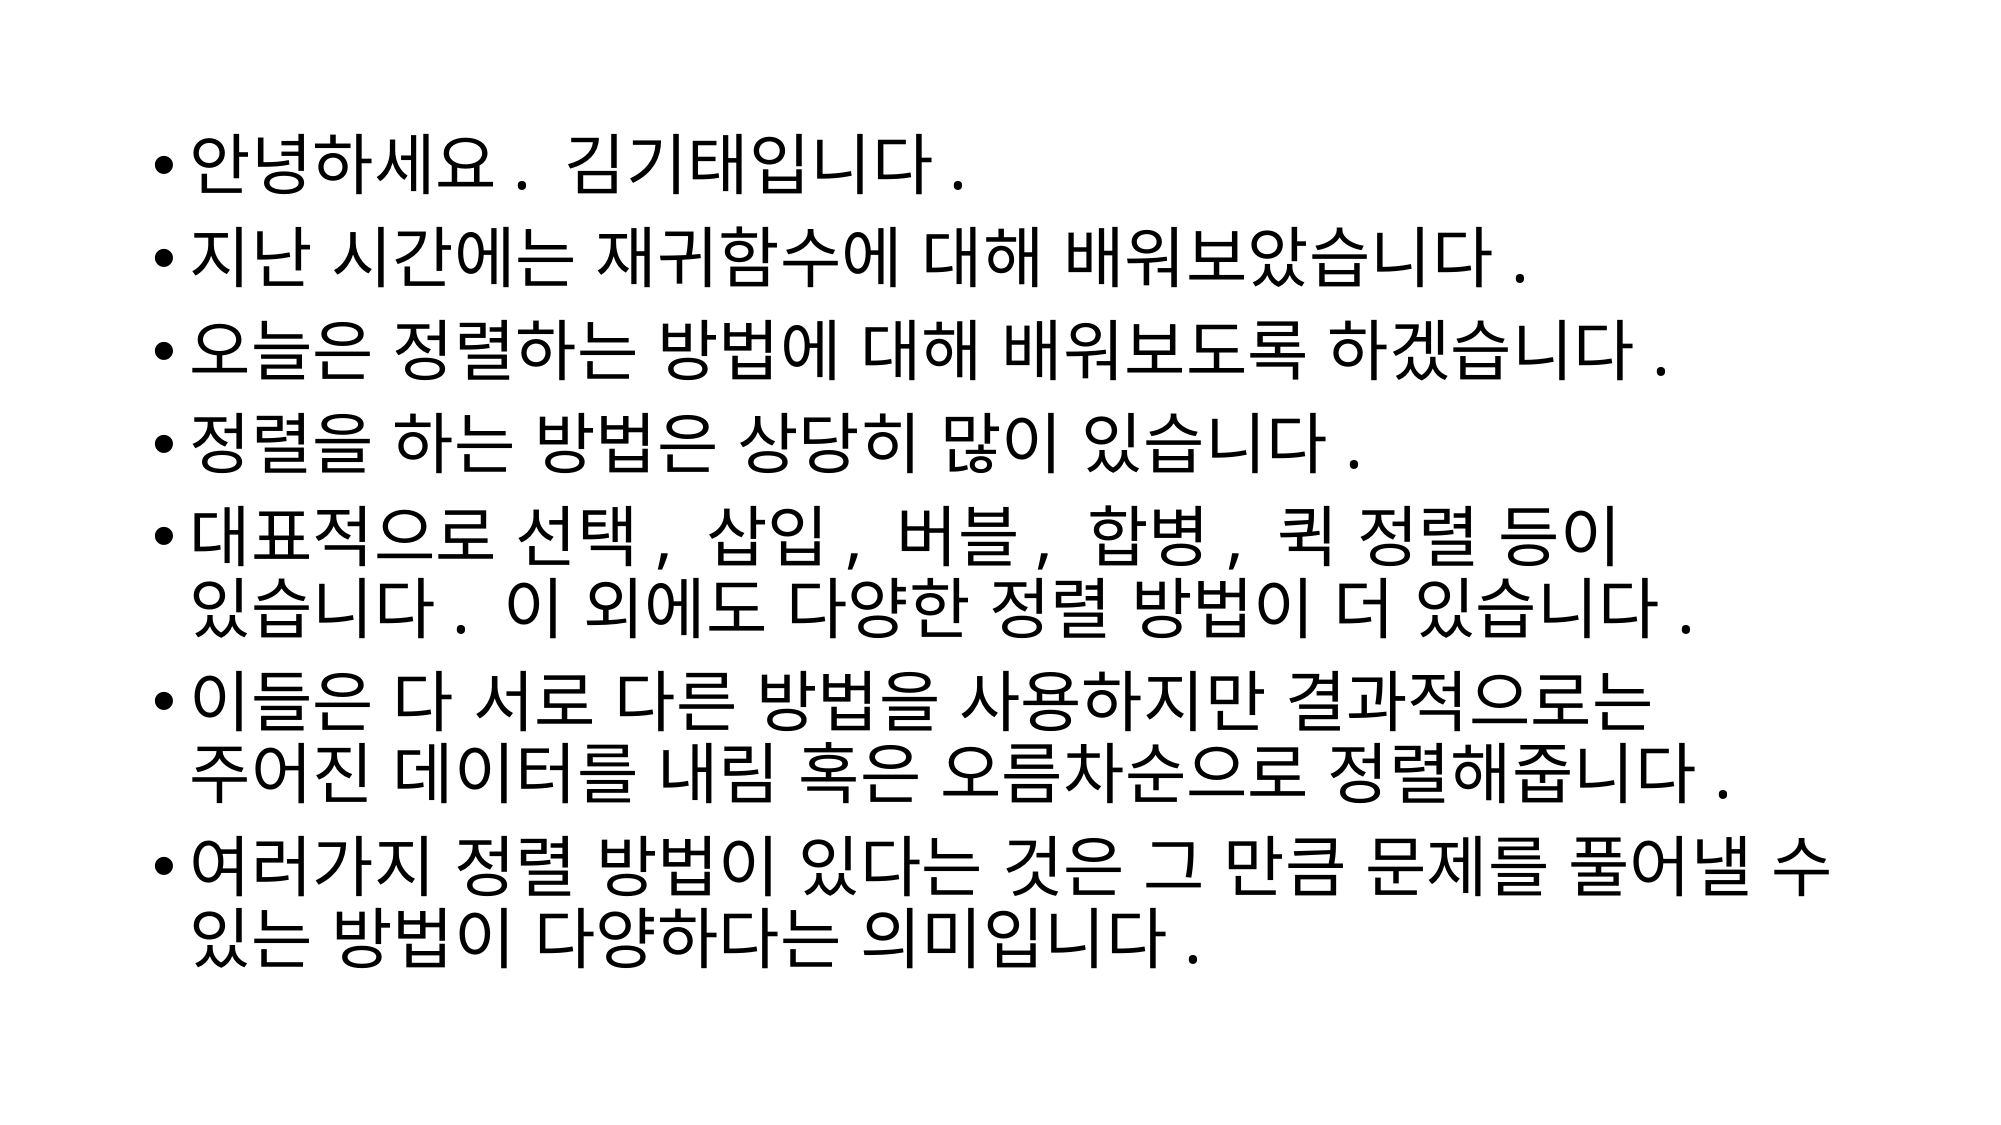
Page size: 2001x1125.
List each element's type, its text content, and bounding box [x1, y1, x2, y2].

list 안녕하세요. 김기태입니다. 지난 시간에는 재귀함수에 대해 배워보았습니다. 오늘은 정렬하는 방법에 대해 배워보도록 하겠습니다. 정렬을 하는 방법은 상당히 많이 있습니다. 대표적으로 선택, 삽입, 버블, 합병, 퀵 정렬 등이 있습니다. 이 외에도 다양한 정렬 방법이 더 있습니다. 이들은 다 서로 다른 방법을 사용하지만 결과적으로는 주어진 데이터를 내림 혹은 오름차순으로 정렬해줍니다. 여러가지 정렬 방법이 있다는 것은 그 만큼 문제를 풀어낼 수 있는 방법이 다양하다는 의미입니다. [137, 124, 1863, 1043]
